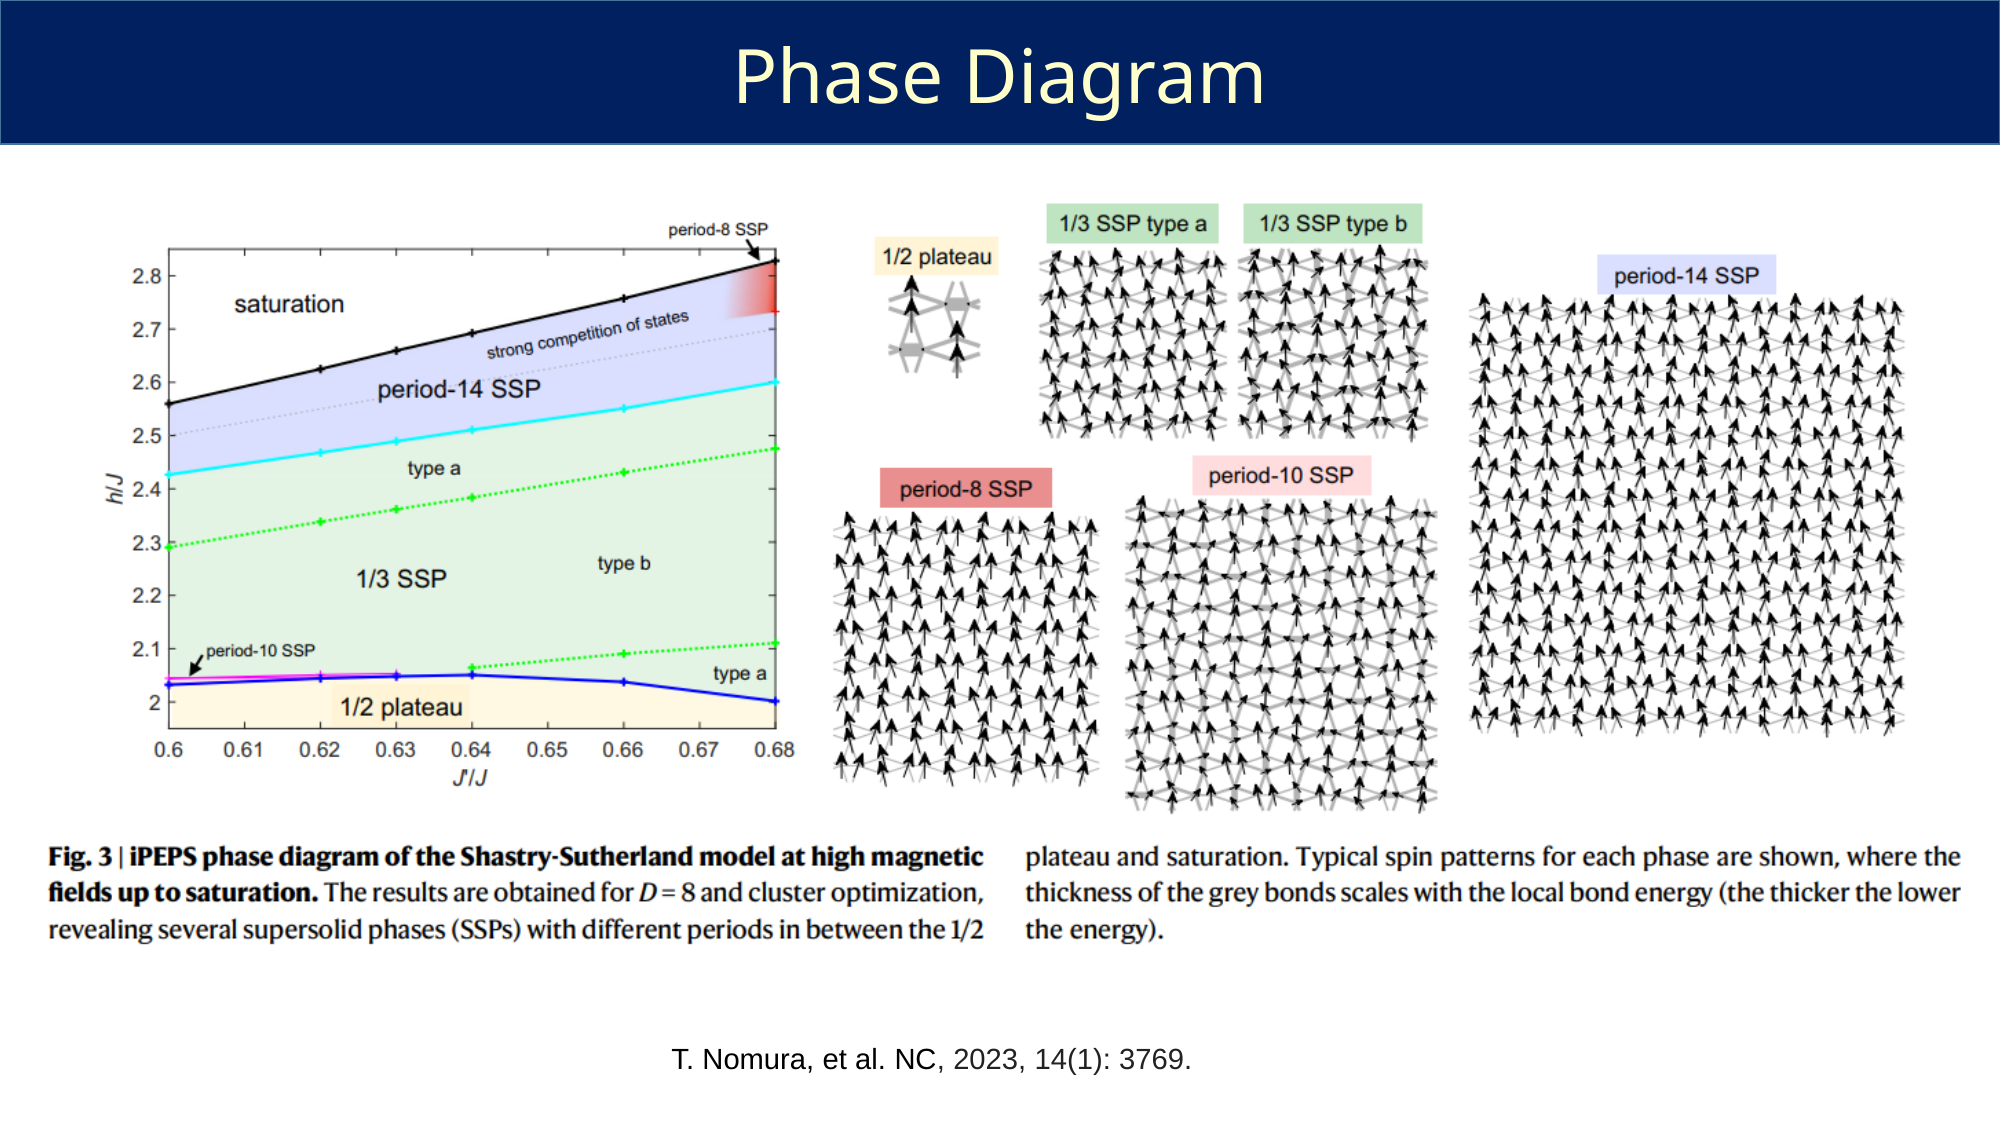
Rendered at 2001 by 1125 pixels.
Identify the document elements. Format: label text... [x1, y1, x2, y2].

text_box Phase Diagram [249, 21, 1750, 126]
text_box T. Nomura, et al. NC, 2023, 14(1): 3769. [656, 1032, 1344, 1083]
picture [6, 179, 1994, 980]
text_box [0, 0, 2000, 145]
